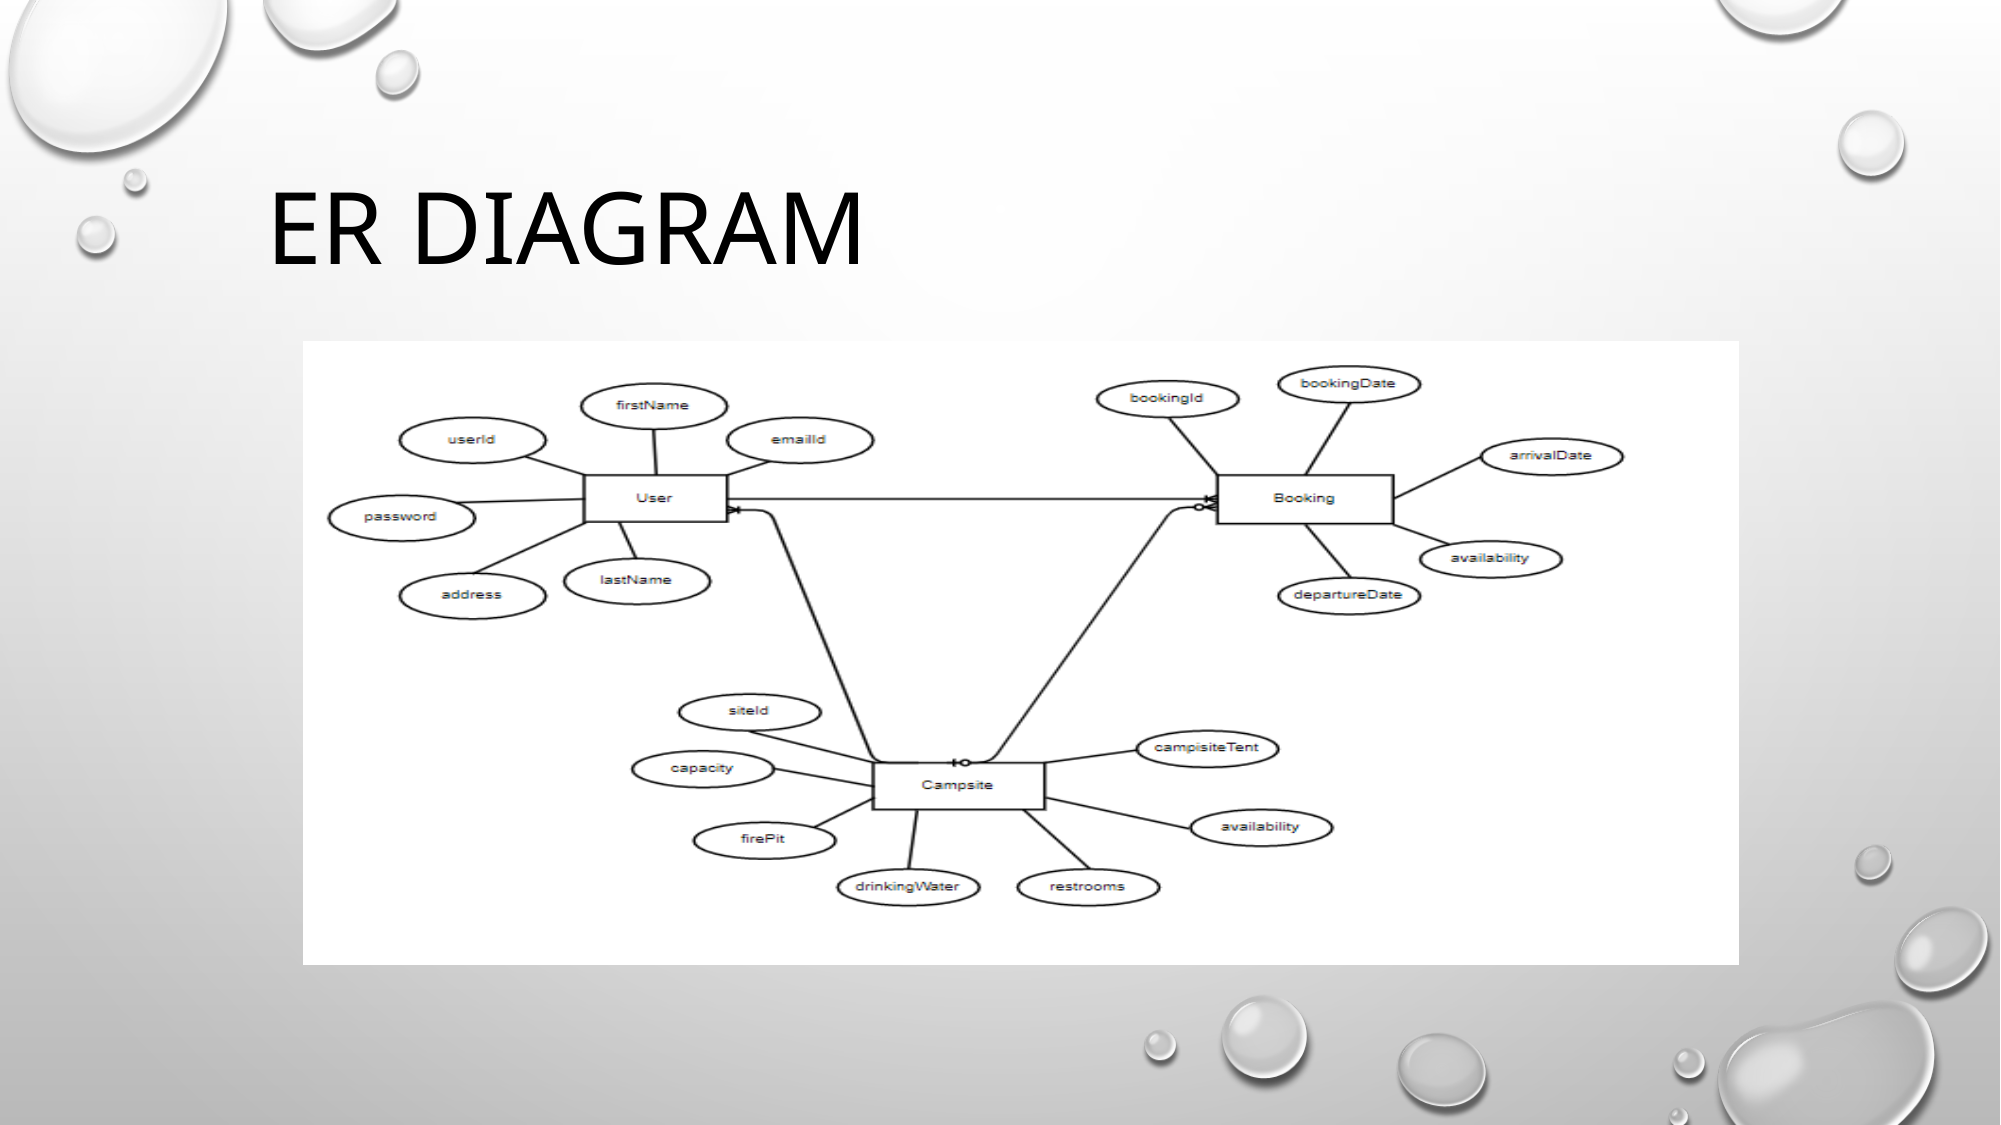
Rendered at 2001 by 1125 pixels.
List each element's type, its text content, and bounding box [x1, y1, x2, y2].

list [303, 341, 1739, 966]
picture [0, 0, 2000, 1125]
title ER DIAGRAM [184, 93, 950, 294]
